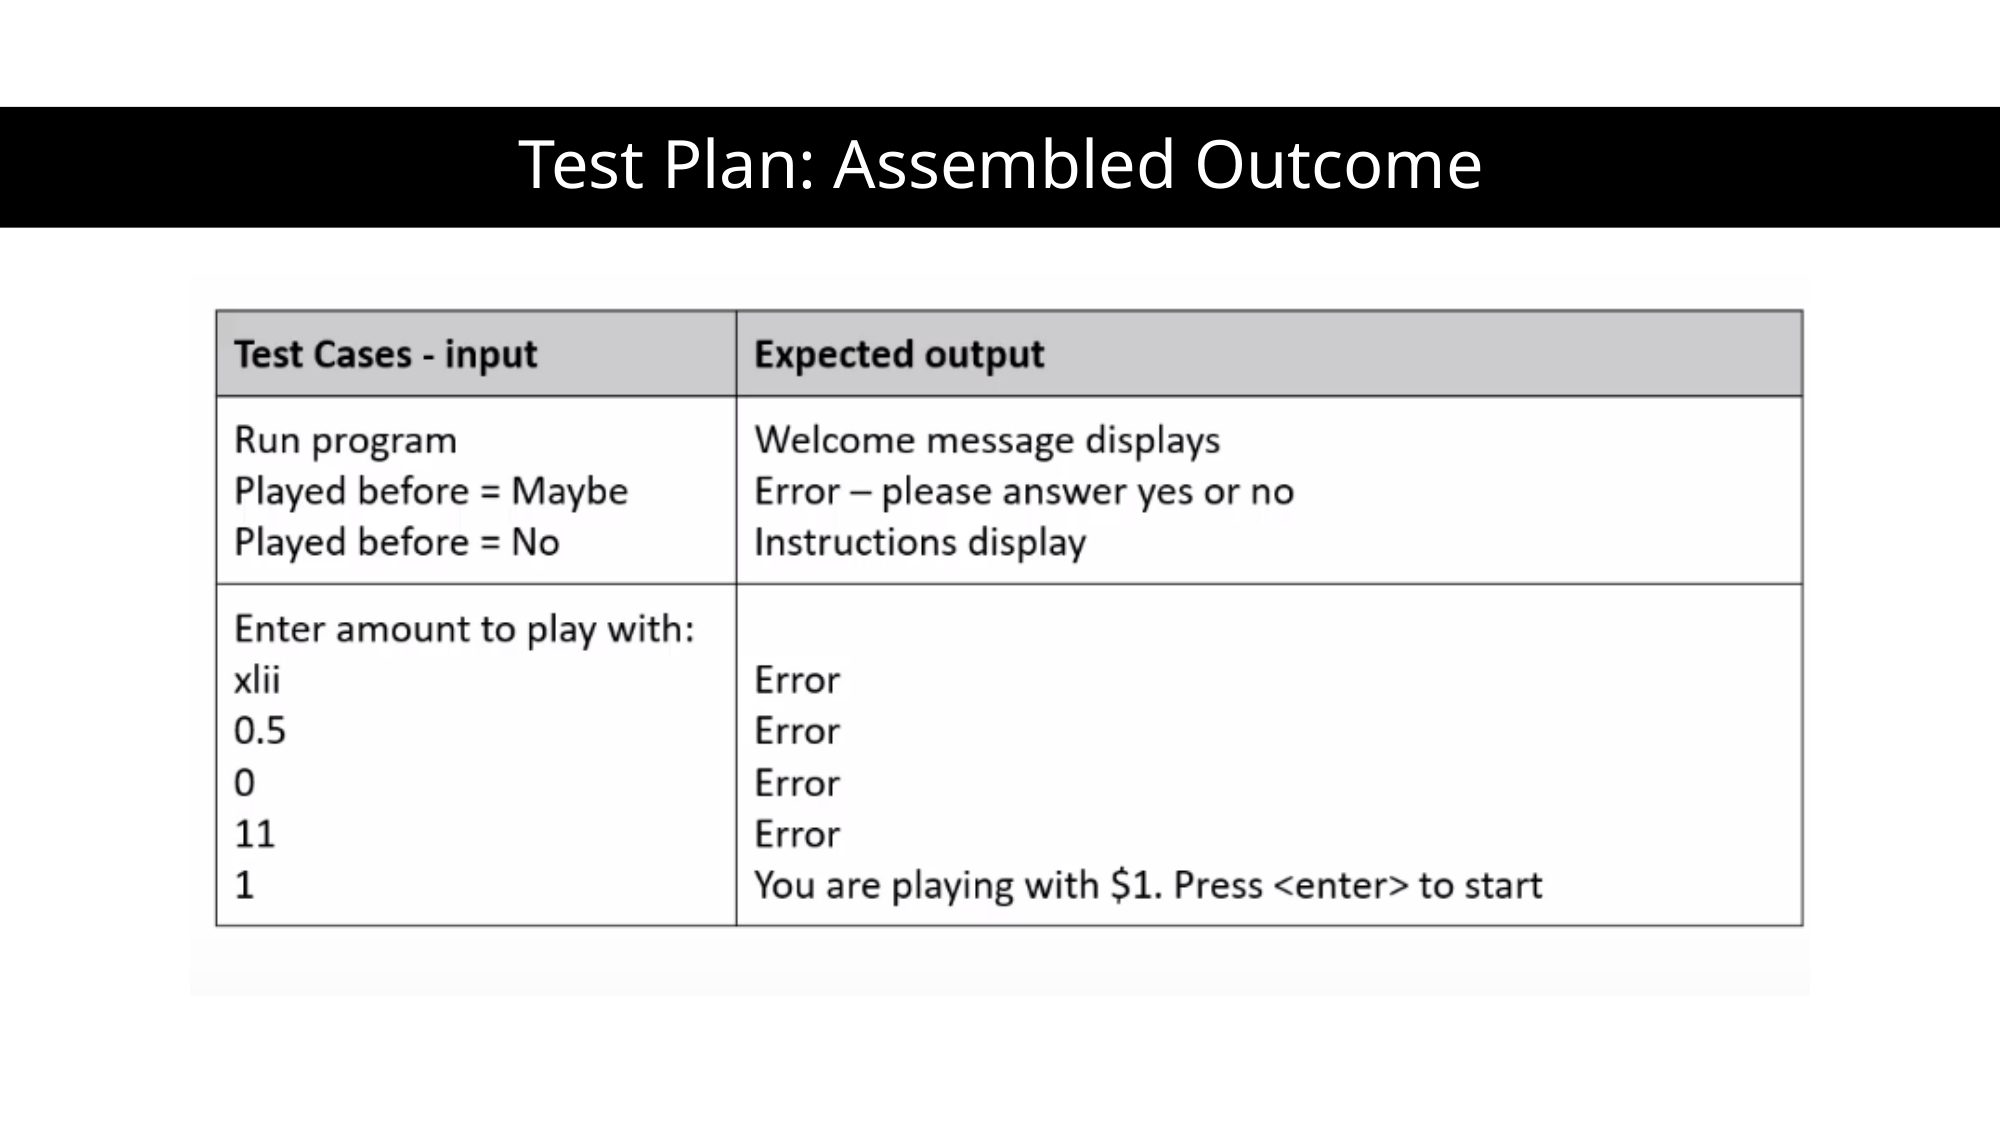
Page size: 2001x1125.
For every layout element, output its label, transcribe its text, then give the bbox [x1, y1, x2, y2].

title Test Plan: Assembled Outcome [91, 105, 1931, 228]
text_box [0, 106, 2000, 229]
picture [190, 274, 1810, 996]
